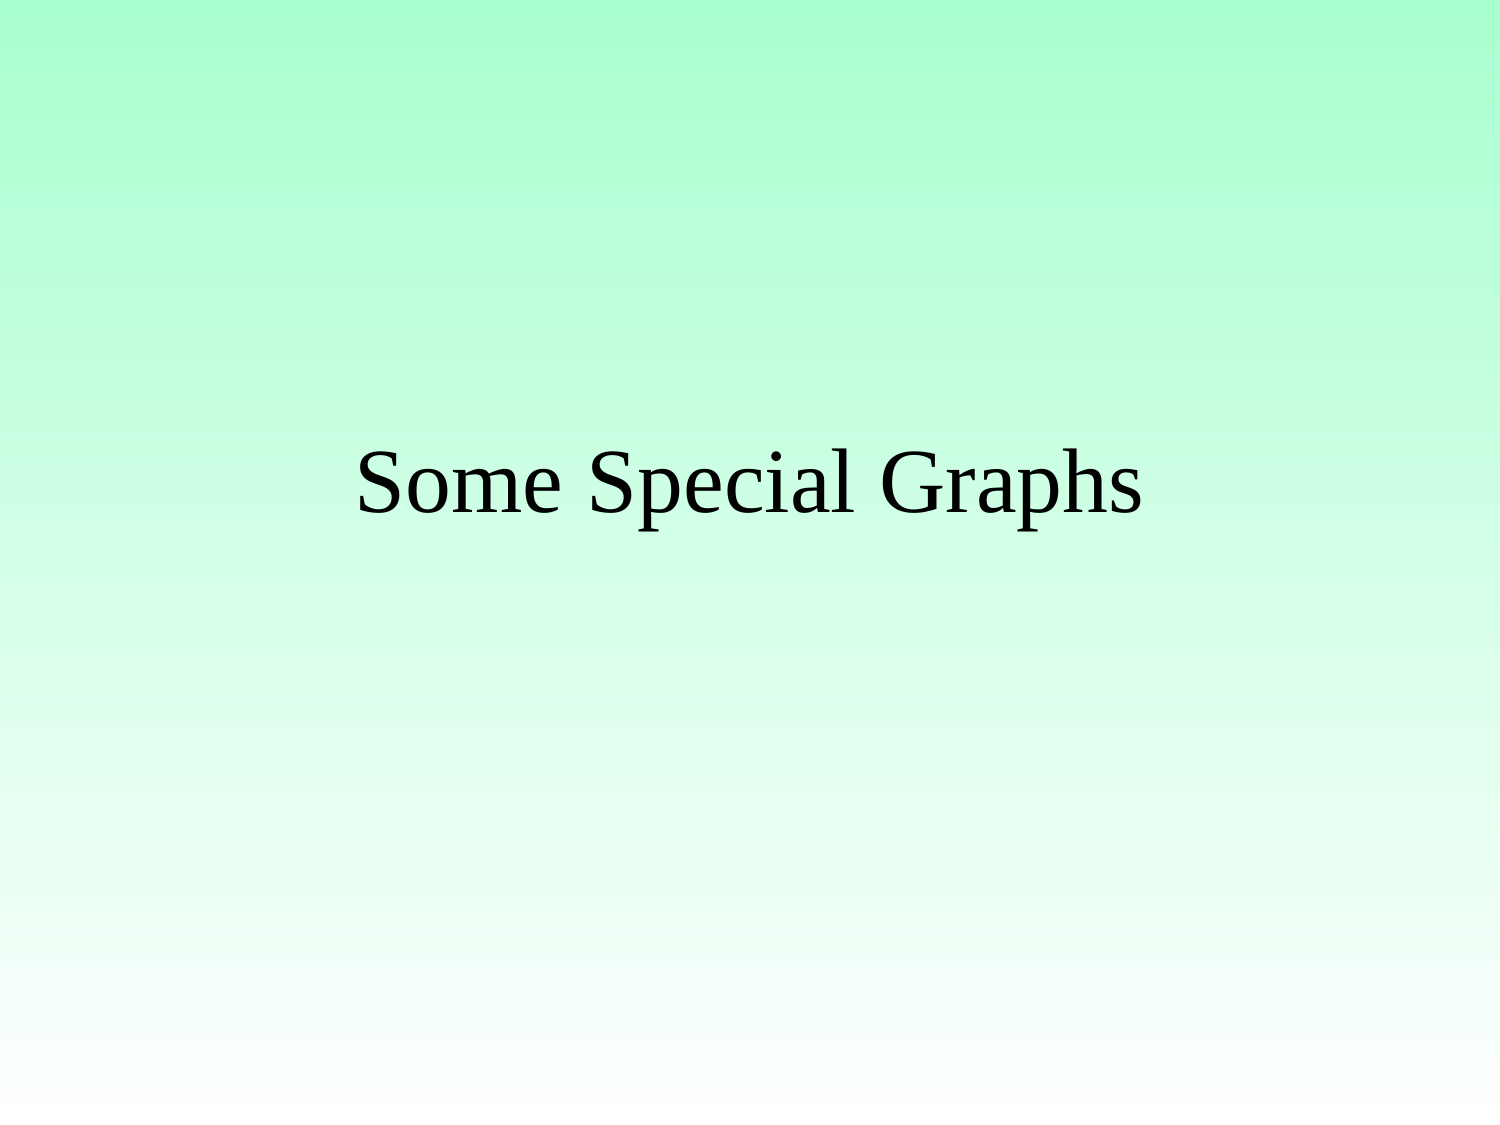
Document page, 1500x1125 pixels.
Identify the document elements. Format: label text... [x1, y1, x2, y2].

title Some Special Graphs [112, 361, 1388, 591]
